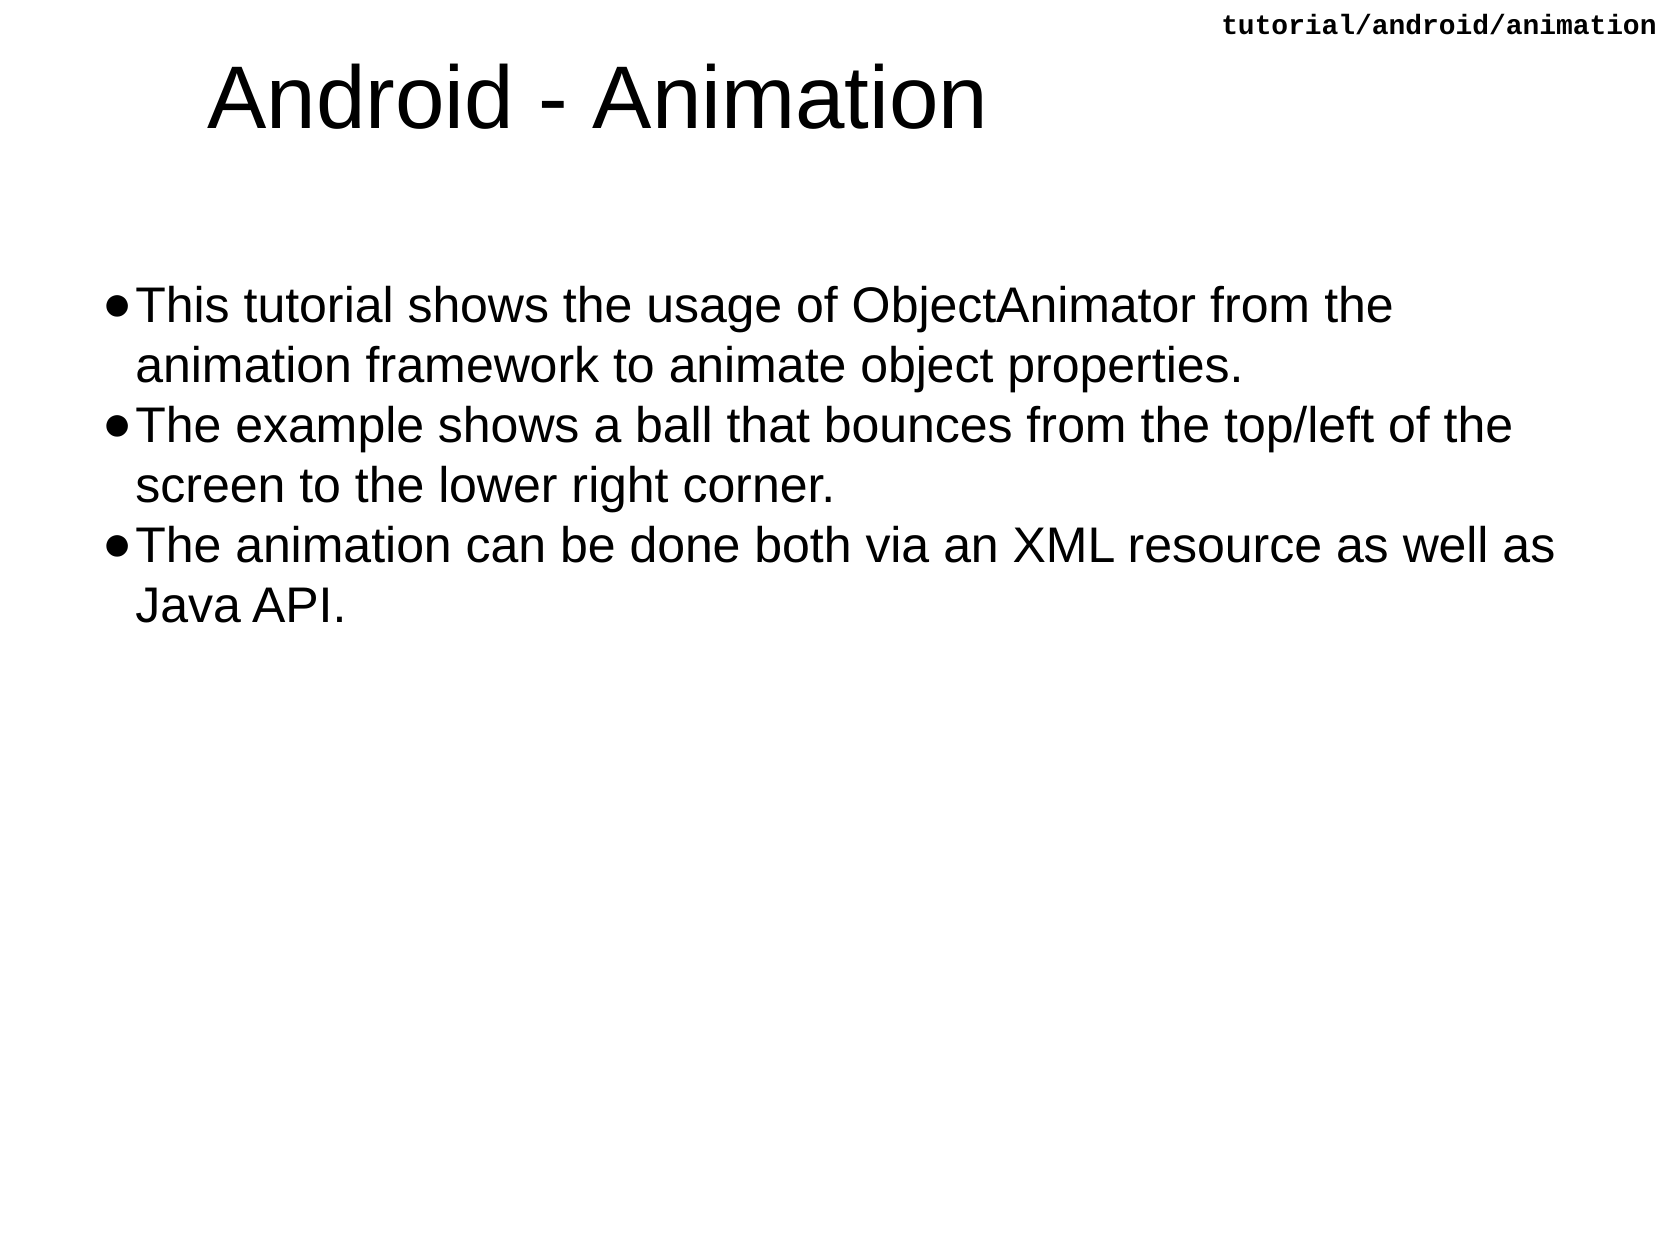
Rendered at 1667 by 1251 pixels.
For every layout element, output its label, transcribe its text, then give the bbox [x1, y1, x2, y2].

text_box tutorial/android/animation [1048, 0, 1663, 46]
text_box This tutorial shows the usage of ObjectAnimator from the animation framework to animate object properties. The example shows a ball that bounces from the top/left of the screen to the lower right corner. The animation can be done both via an XML resource as well as Java API. [66, 266, 1608, 640]
title Android - Animation [0, 33, 1198, 255]
